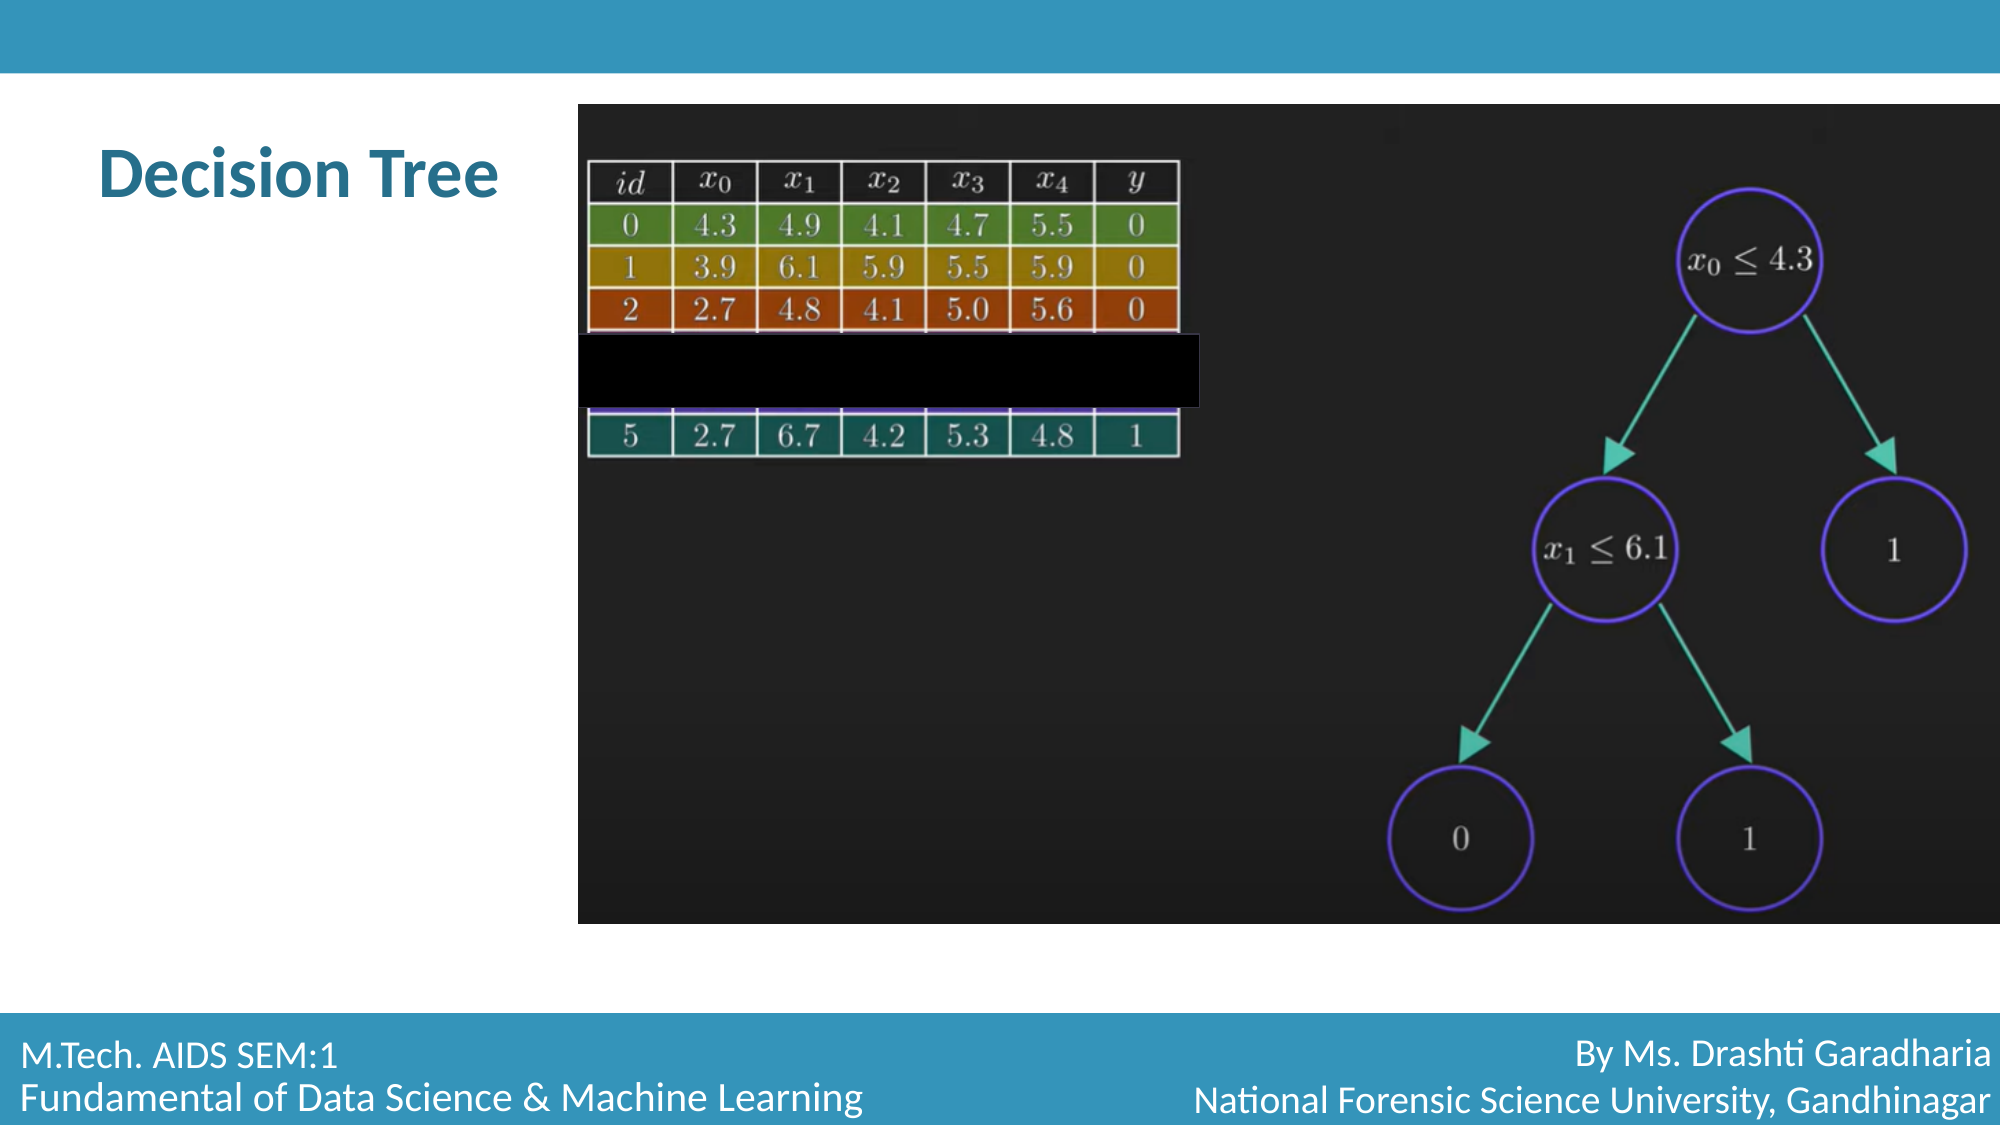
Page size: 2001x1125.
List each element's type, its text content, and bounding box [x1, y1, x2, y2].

picture [578, 104, 2000, 925]
title Decision Tree [83, 126, 573, 387]
